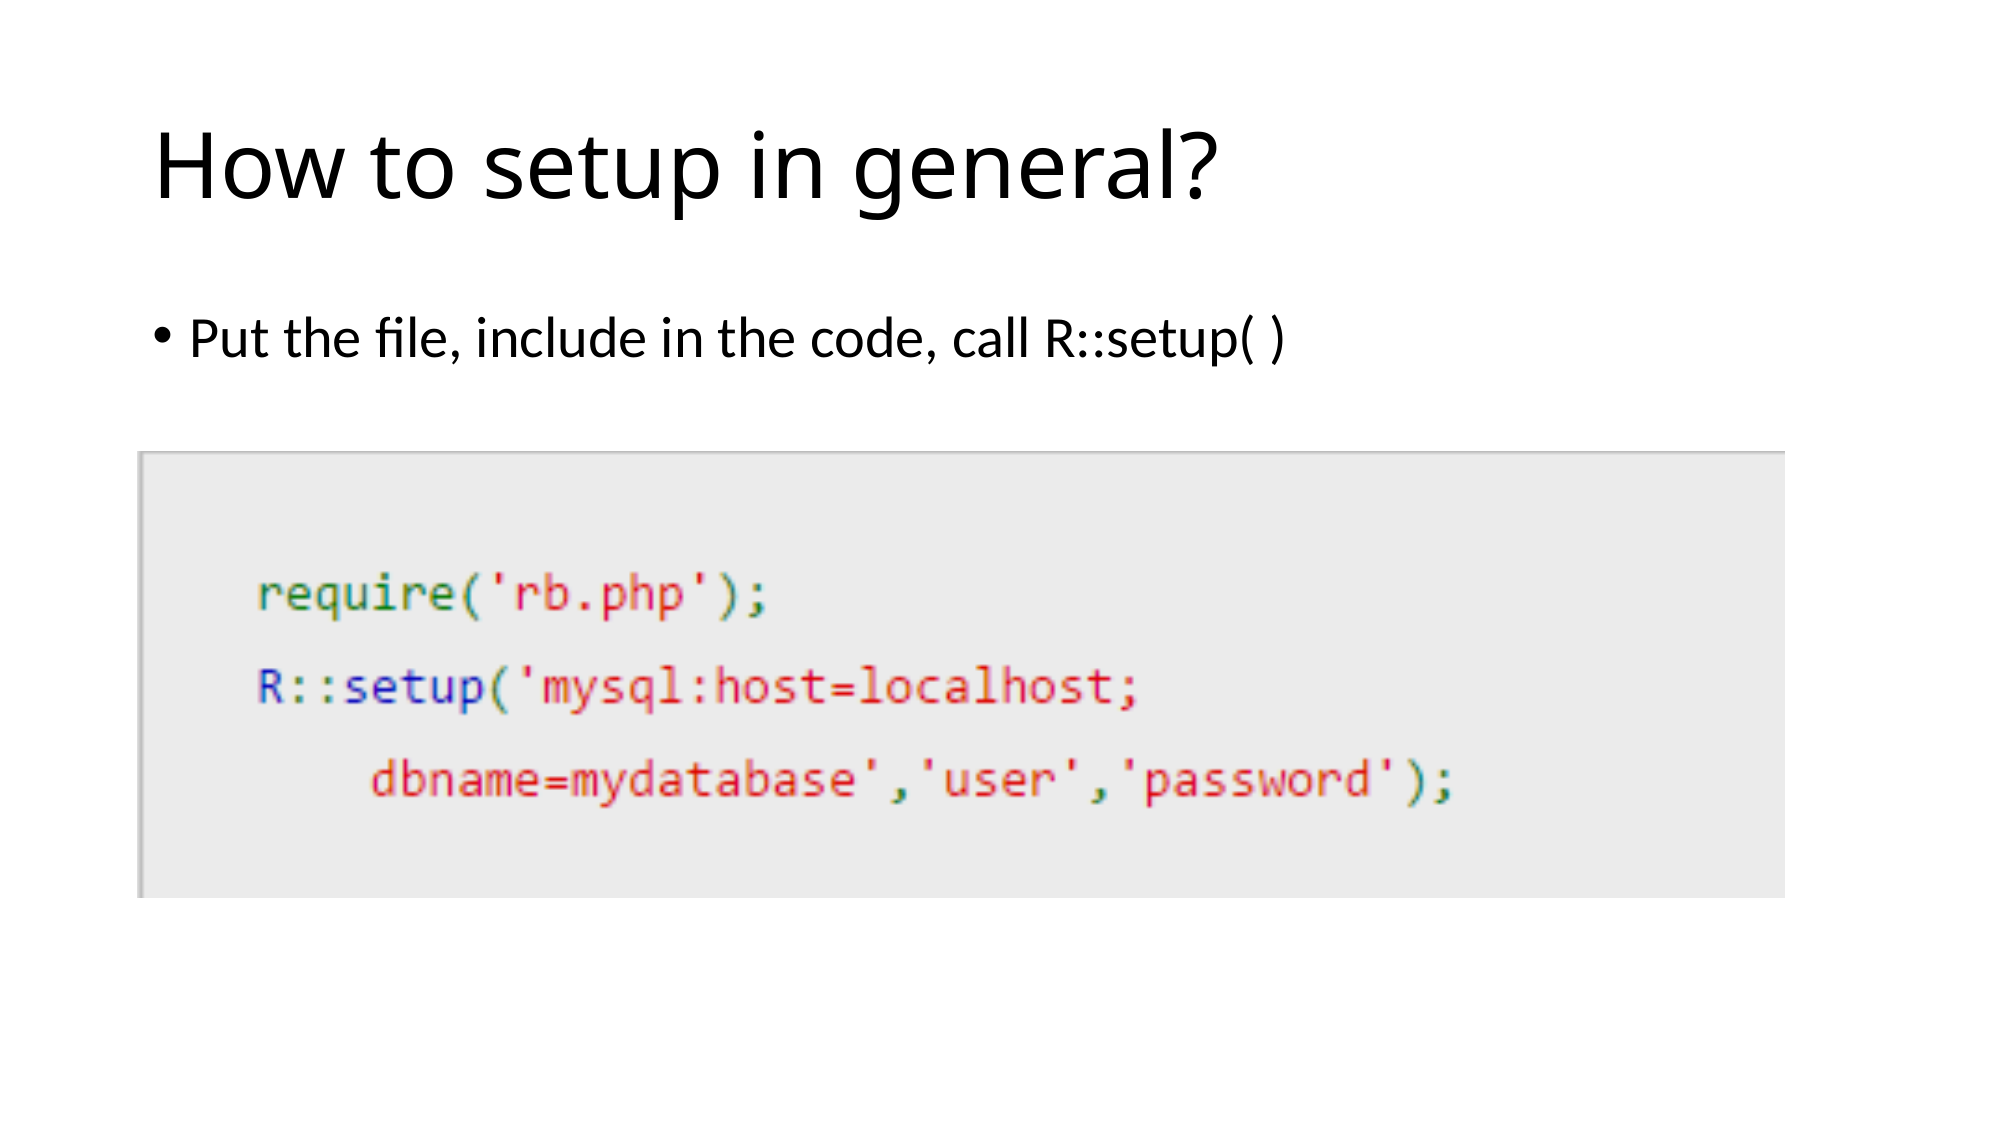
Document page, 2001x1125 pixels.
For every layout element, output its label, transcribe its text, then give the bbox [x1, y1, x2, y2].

list Put the file, include in the code, call R::setup( ) [137, 299, 1863, 1014]
picture [137, 451, 1785, 898]
title How to setup in general? [137, 59, 1863, 278]
